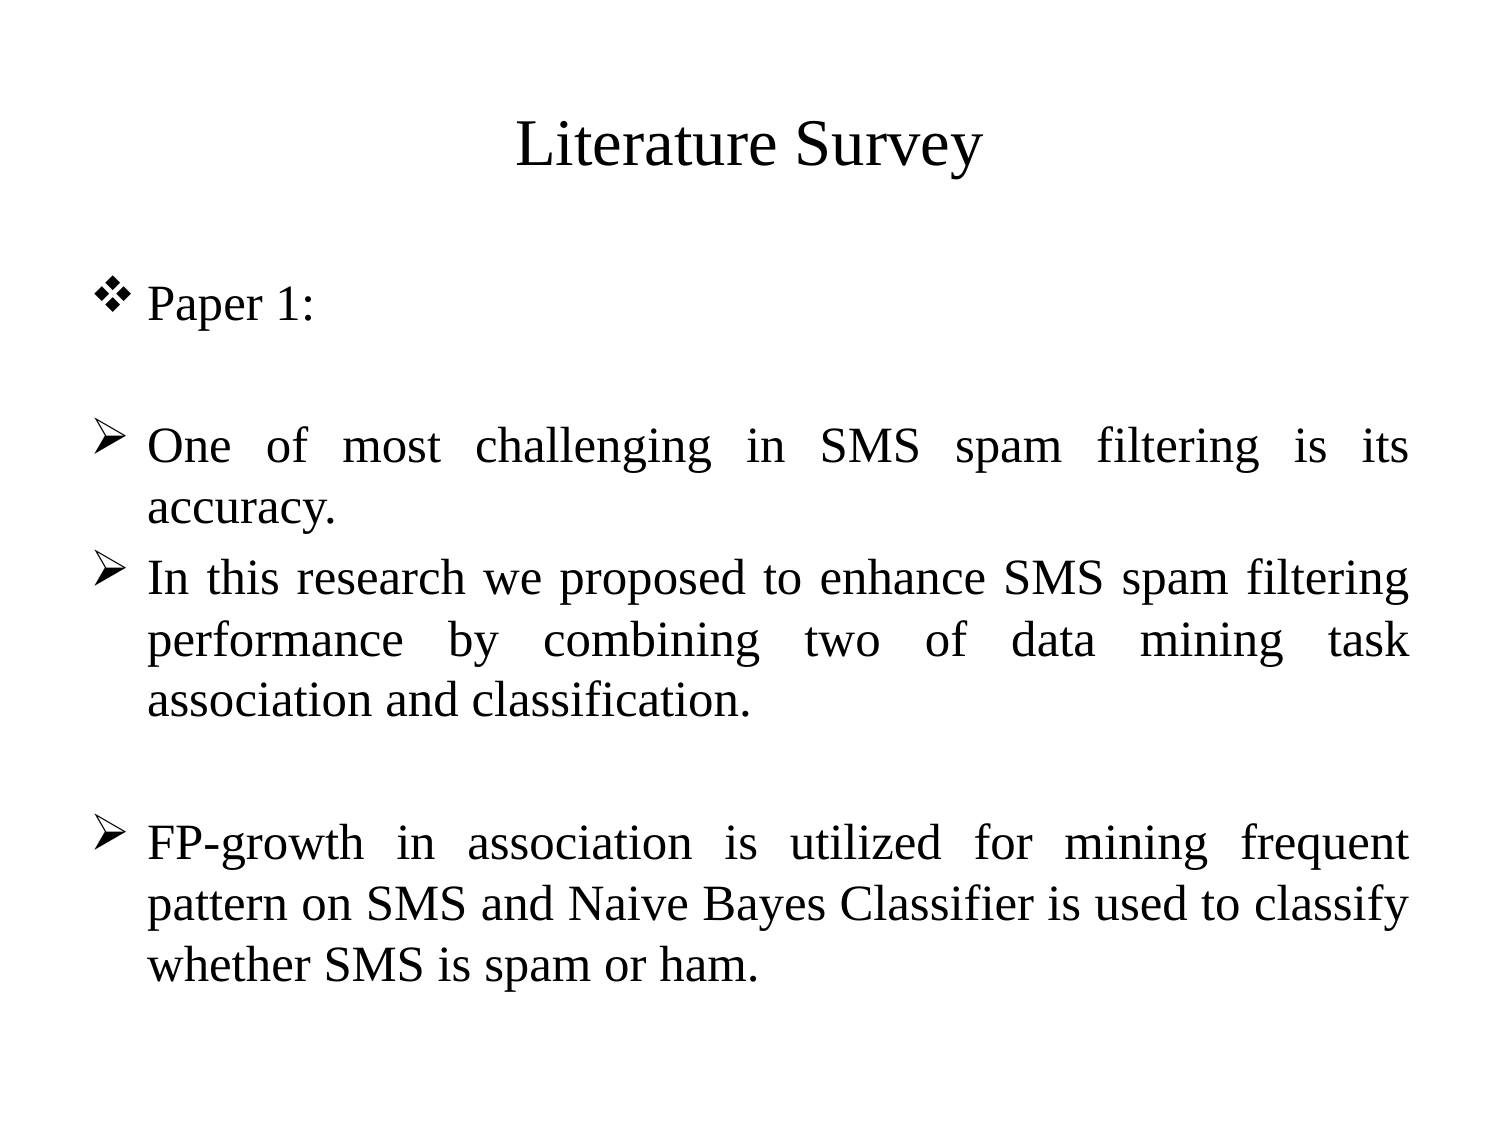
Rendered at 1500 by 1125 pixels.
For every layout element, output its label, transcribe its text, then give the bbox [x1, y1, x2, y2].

title Literature Survey [75, 45, 1425, 233]
list Paper 1: One of most challenging in SMS spam filtering is its accuracy. In this research we proposed to enhance SMS spam filtering performance by combining two of data mining task association and classification. FP-growth in association is utilized for mining frequent pattern on SMS and Naive Bayes Classifier is used to classify whether SMS is spam or ham. [75, 262, 1425, 1005]
